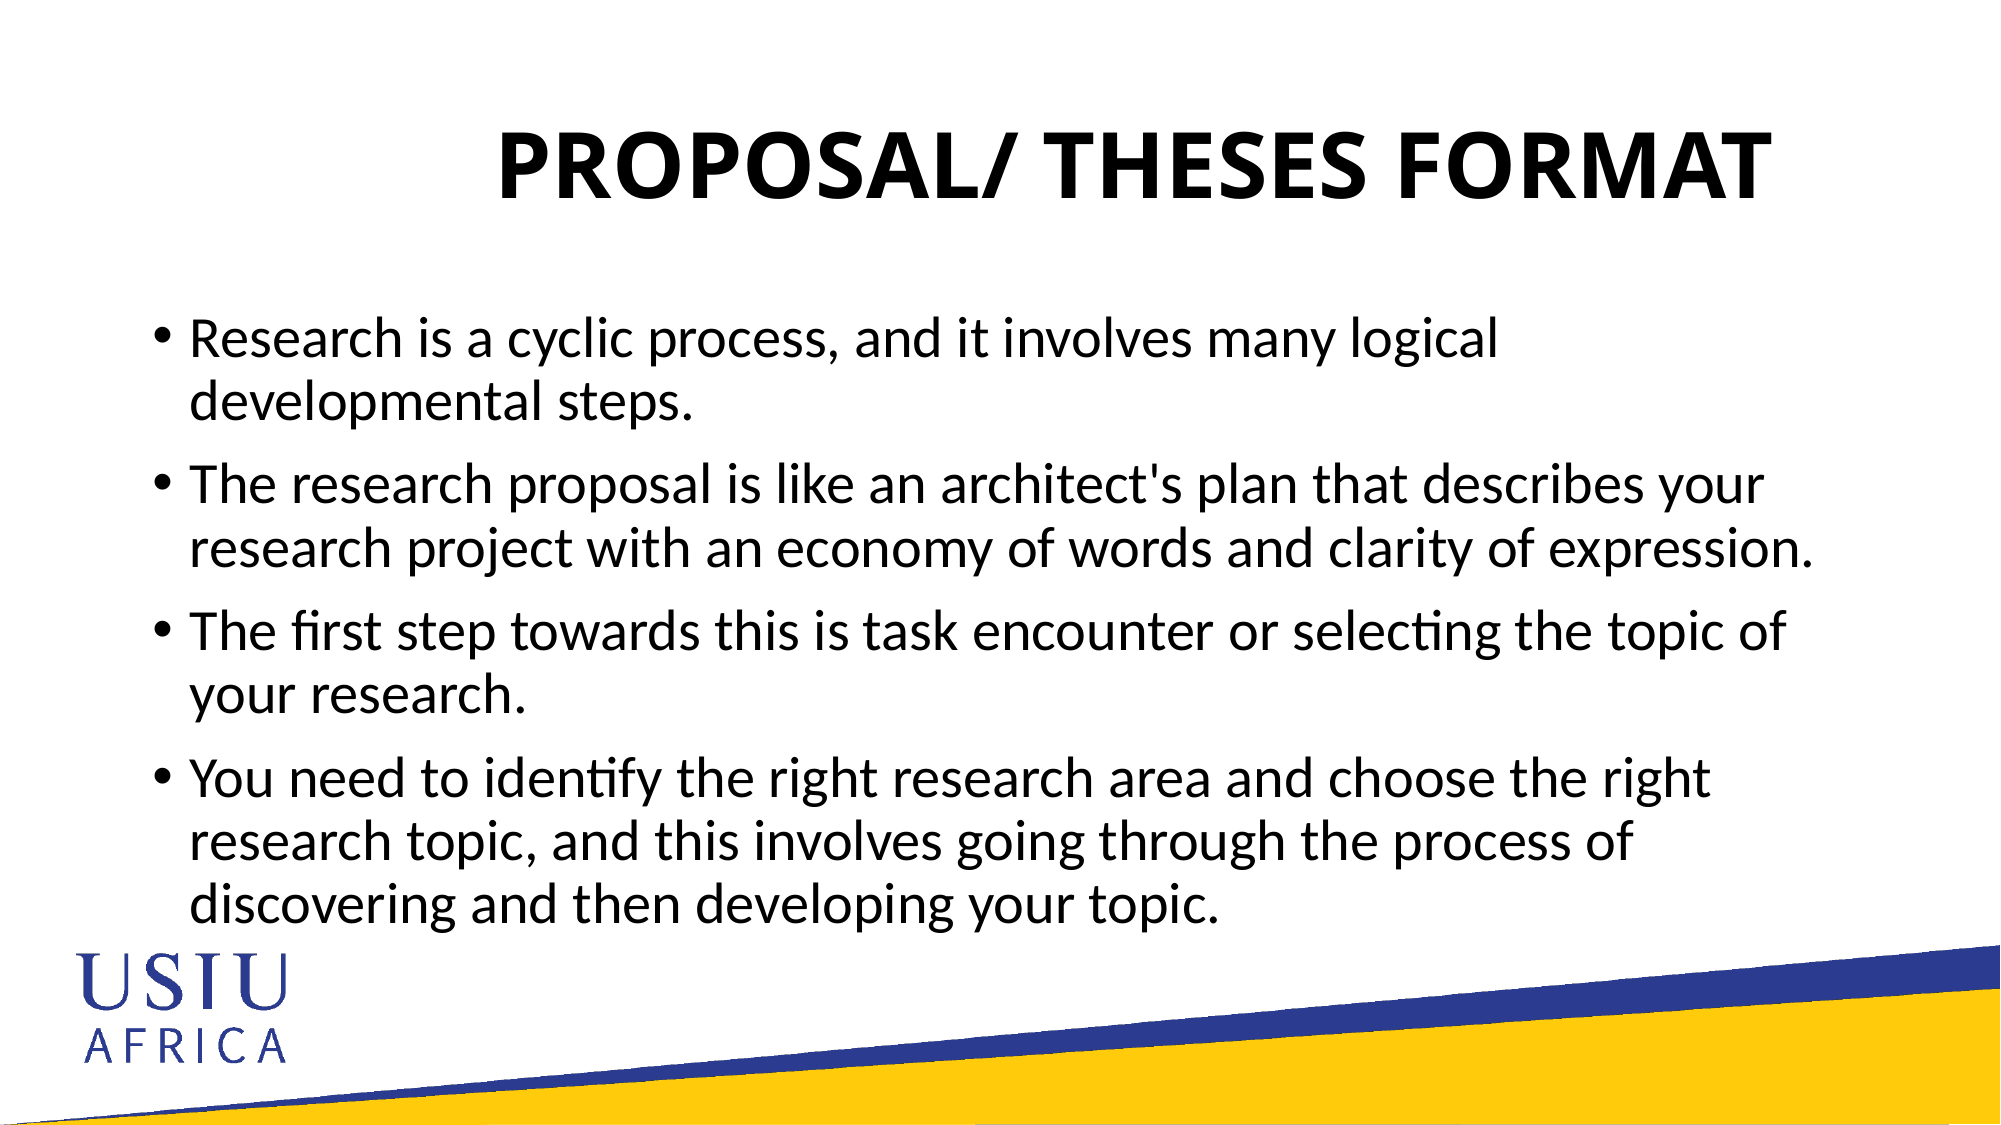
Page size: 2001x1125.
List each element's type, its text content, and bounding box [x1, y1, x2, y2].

title PROPOSAL/ THESES FORMAT [479, 59, 1863, 278]
picture [0, 0, 2000, 1125]
list Research is a cyclic process, and it involves many logical developmental steps. The research proposal is like an architect's plan that describes your research project with an economy of words and clarity of expression. The first step towards this is task encounter or selecting the topic of your research. You need to identify the right research area and choose the right research topic, and this involves going through the process of discovering and then developing your topic. [137, 299, 1863, 1014]
